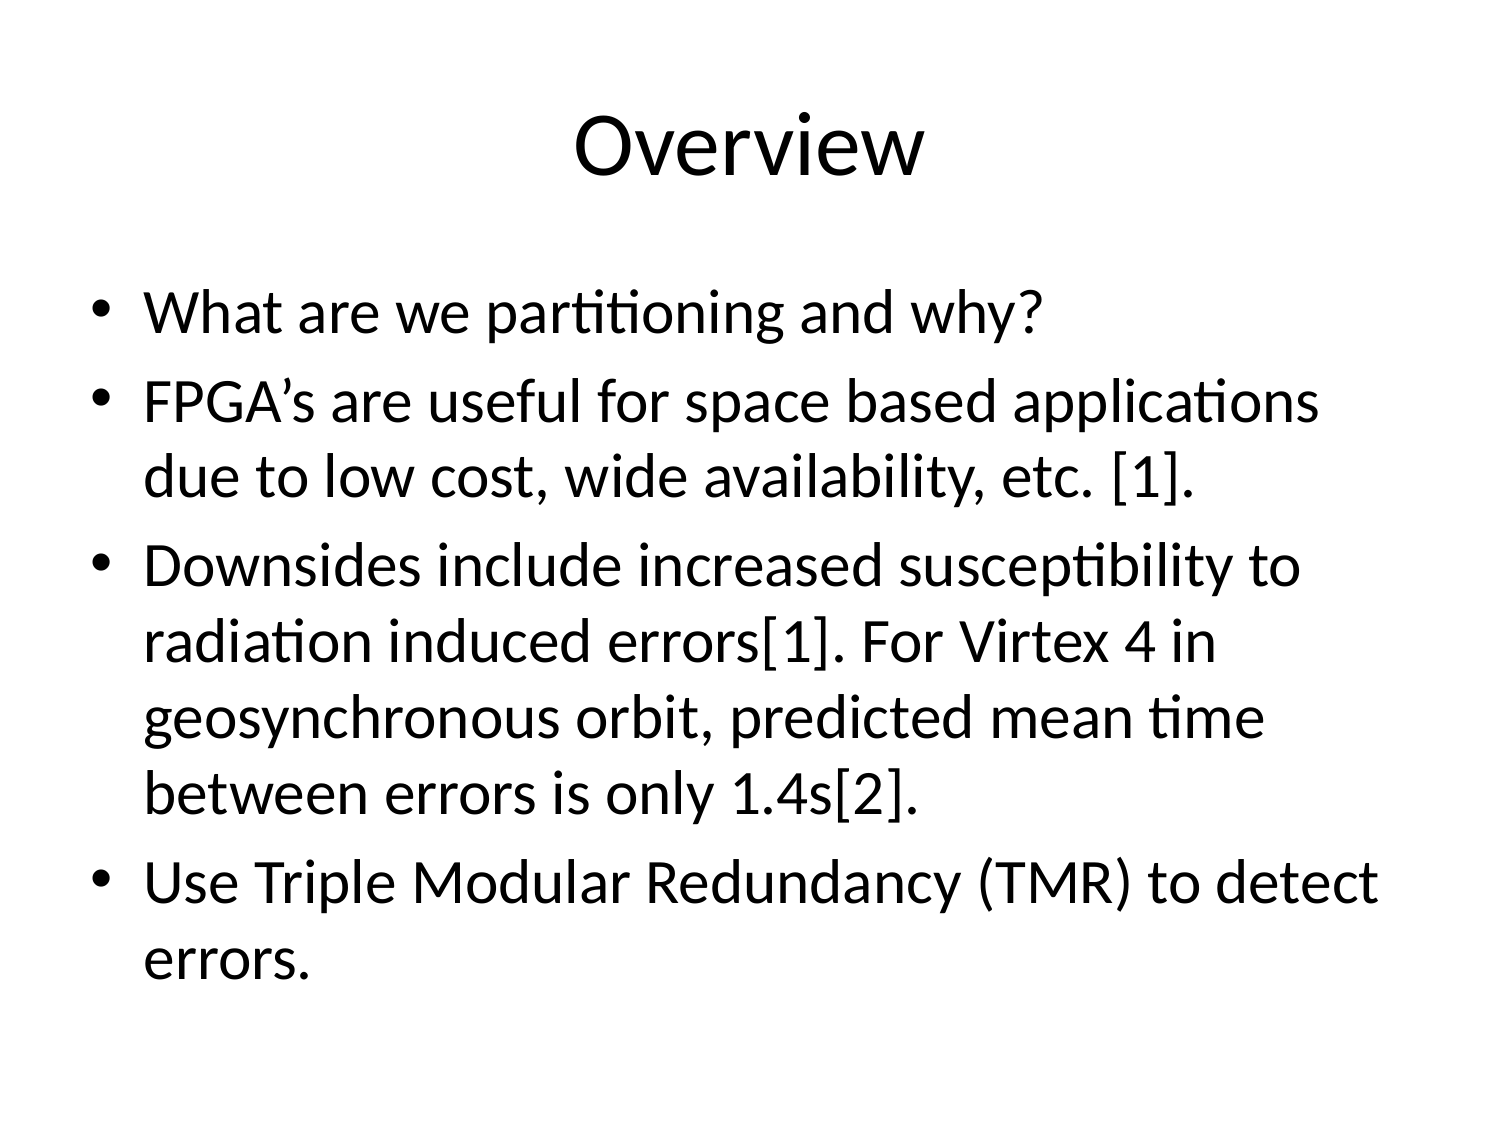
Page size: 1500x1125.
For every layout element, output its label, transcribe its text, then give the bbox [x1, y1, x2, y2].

title Overview [75, 45, 1425, 233]
list What are we partitioning and why? FPGA’s are useful for space based applications due to low cost, wide availability, etc. [1]. Downsides include increased susceptibility to radiation induced errors[1]. For Virtex 4 in geosynchronous orbit, predicted mean time between errors is only 1.4s[2]. Use Triple Modular Redundancy (TMR) to detect errors. [75, 262, 1425, 1005]
